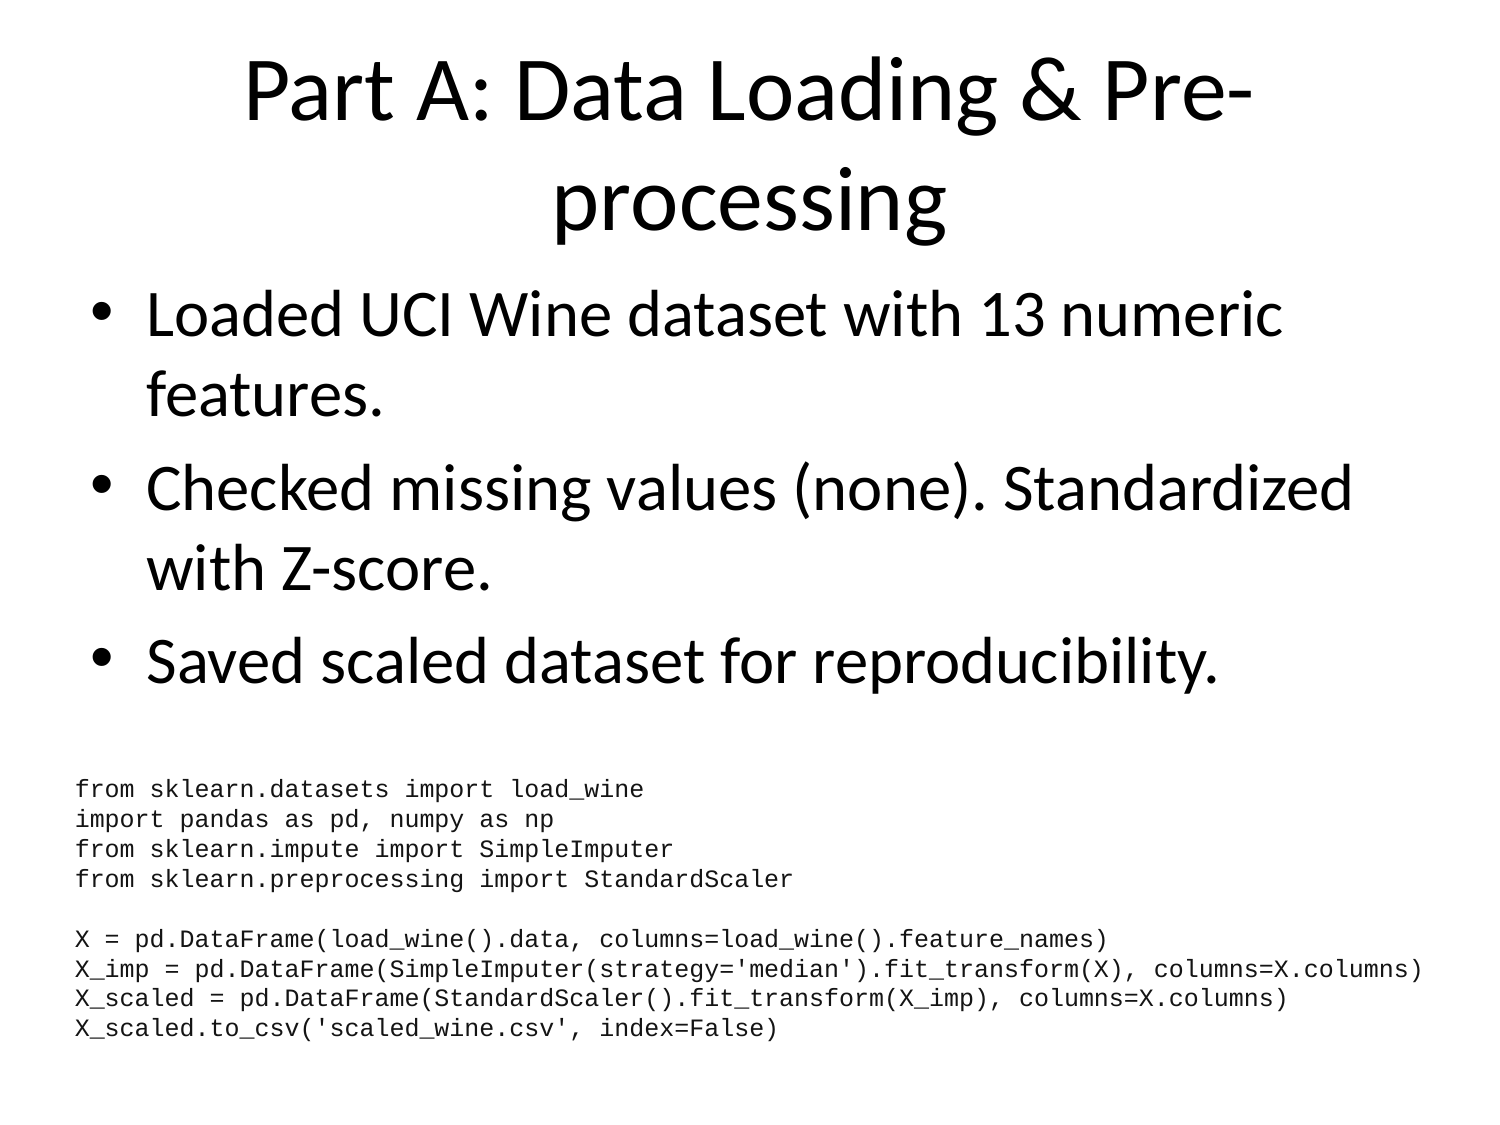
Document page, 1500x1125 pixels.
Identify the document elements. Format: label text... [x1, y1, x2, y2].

title Part A: Data Loading & Pre-processing [75, 45, 1425, 233]
list Loaded UCI Wine dataset with 13 numeric features. Checked missing values (none). Standardized with Z-score. Saved scaled dataset for reproducibility. [75, 262, 1425, 765]
text_box from sklearn.datasets import load_wine import pandas as pd, numpy as np from sklearn.impute import SimpleImputer from sklearn.preprocessing import StandardScaler X = pd.DataFrame(load_wine().data, columns=load_wine().feature_names) X_imp = pd.DataFrame(SimpleImputer(strategy='median').fit_transform(X), columns=X.columns) X_scaled = pd.DataFrame(StandardScaler().fit_transform(X_imp), columns=X.columns) X_scaled.to_csv('scaled_wine.csv', index=False) [59, 765, 1440, 1050]
